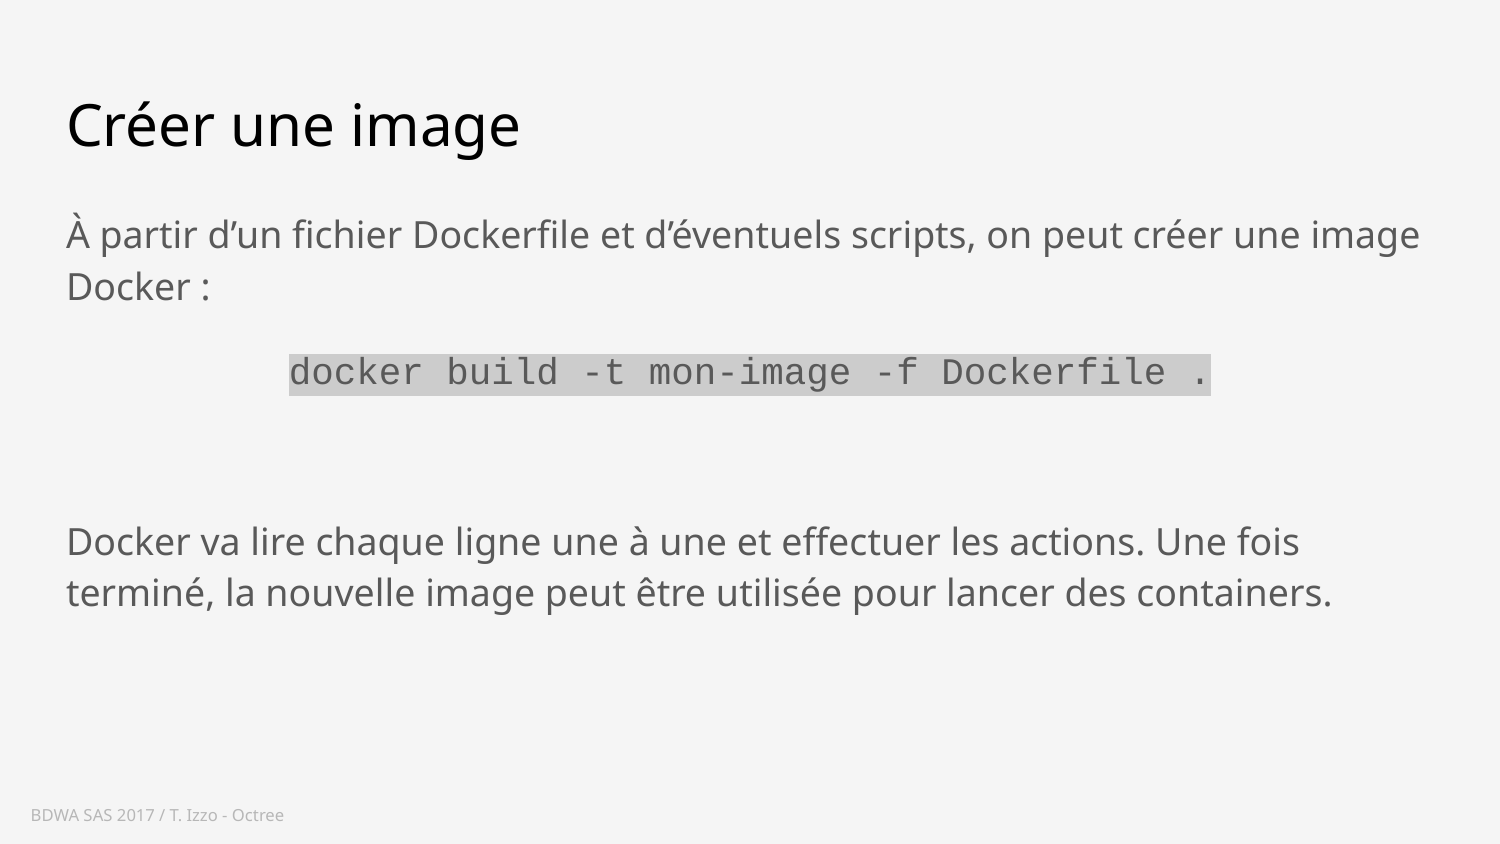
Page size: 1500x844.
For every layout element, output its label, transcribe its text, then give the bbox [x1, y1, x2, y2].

title Créer une image [51, 72, 1449, 167]
list À partir d’un fichier Dockerfile et d’éventuels scripts, on peut créer une image Docker : docker build -t mon-image -f Dockerfile . Docker va lire chaque ligne une à une et effectuer les actions. Une fois terminé, la nouvelle image peut être utilisée pour lancer des containers. [51, 189, 1449, 750]
